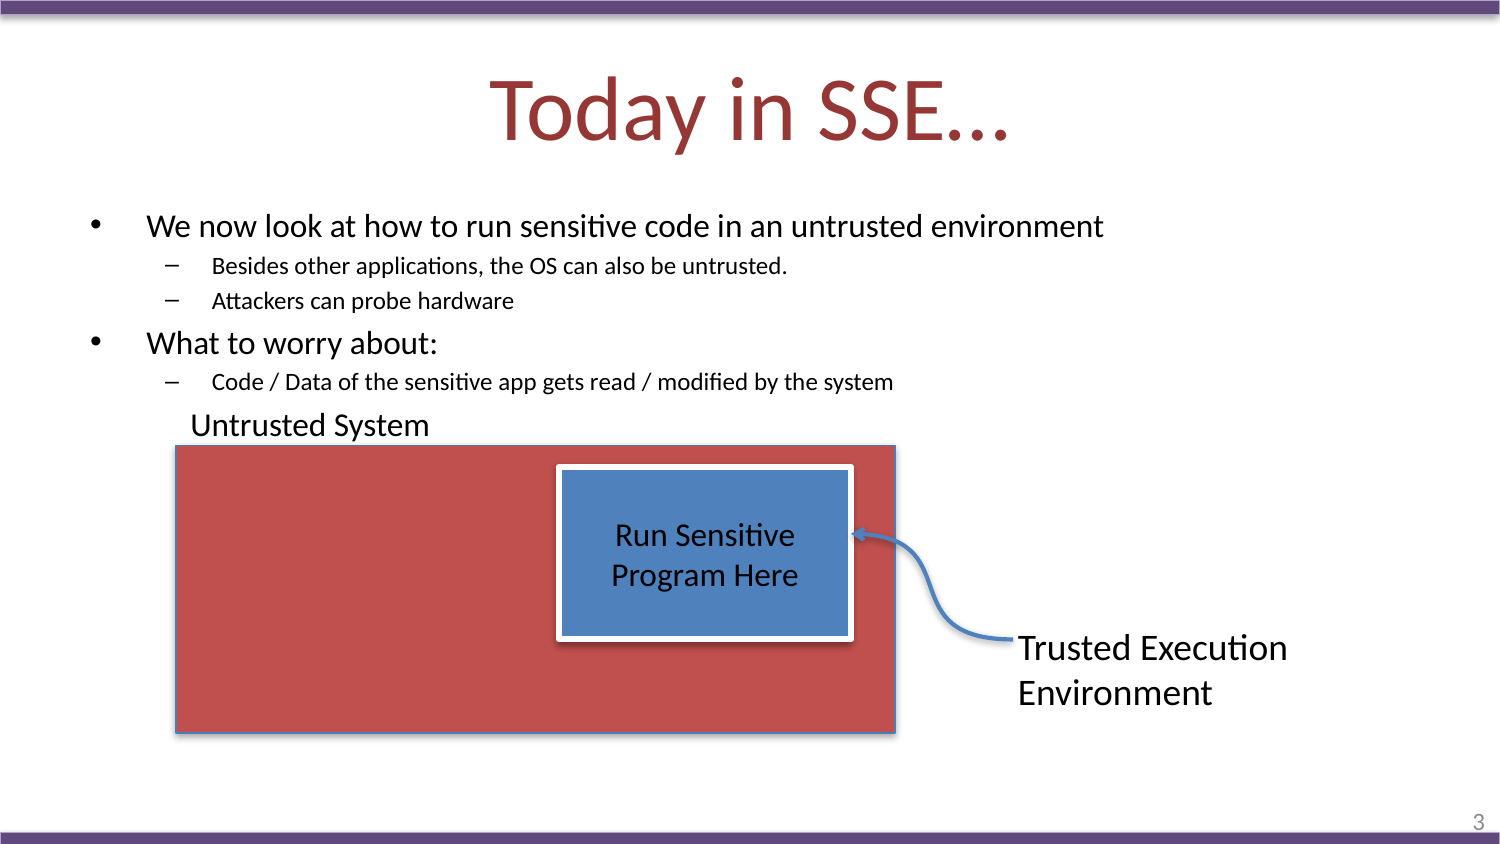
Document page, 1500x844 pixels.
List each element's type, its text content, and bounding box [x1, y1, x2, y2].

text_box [175, 395, 1314, 734]
list We now look at how to run sensitive code in an untrusted environment Besides other applications, the OS can also be untrusted. Attackers can probe hardware What to worry about: Code / Data of the sensitive app gets read / modified by the system [75, 196, 1425, 754]
title Today in SSE… [75, 33, 1425, 175]
slide_number 3 [1149, 798, 1500, 843]
